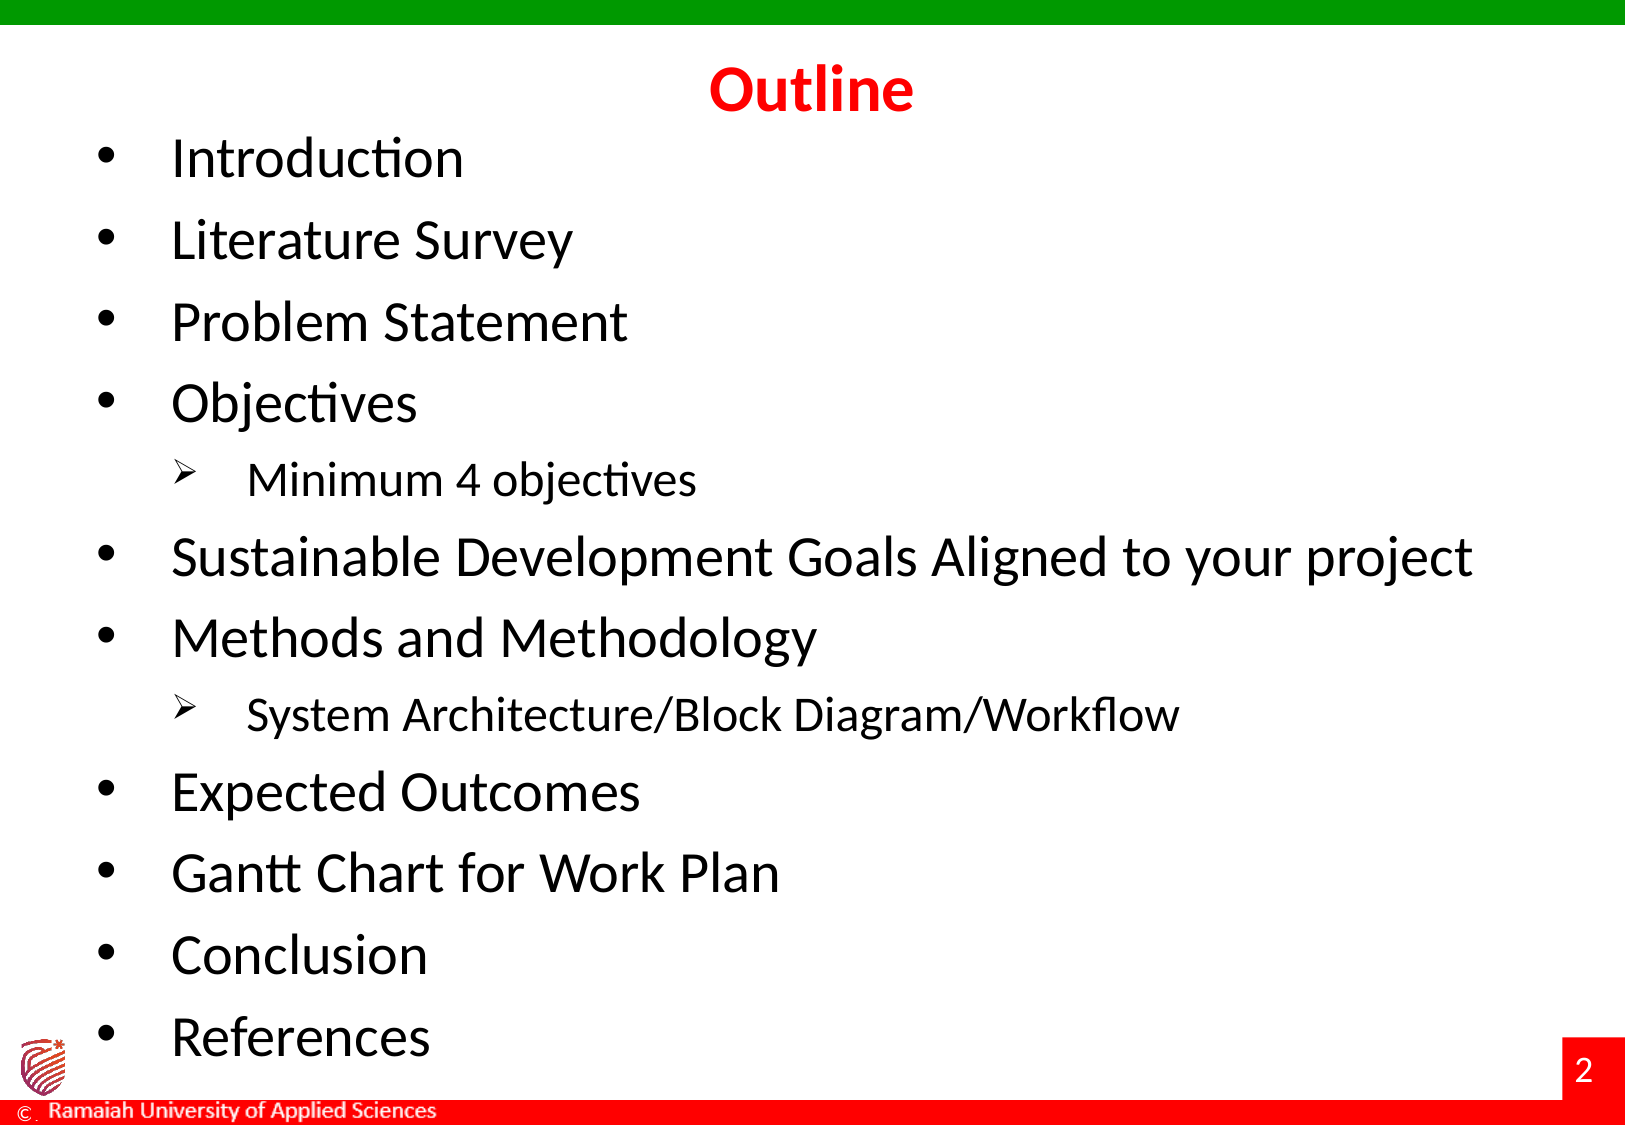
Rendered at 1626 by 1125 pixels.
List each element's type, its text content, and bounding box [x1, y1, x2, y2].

picture [44, 1100, 442, 1125]
picture [21, 1039, 65, 1096]
list Introduction Literature Survey Problem Statement Objectives Minimum 4 objectives Sustainable Development Goals Aligned to your project Methods and Methodology System Architecture/Block Diagram/Workflow Expected Outcomes Gantt Chart for Work Plan Conclusion References [81, 111, 1544, 1006]
title Outline [81, 37, 1544, 111]
